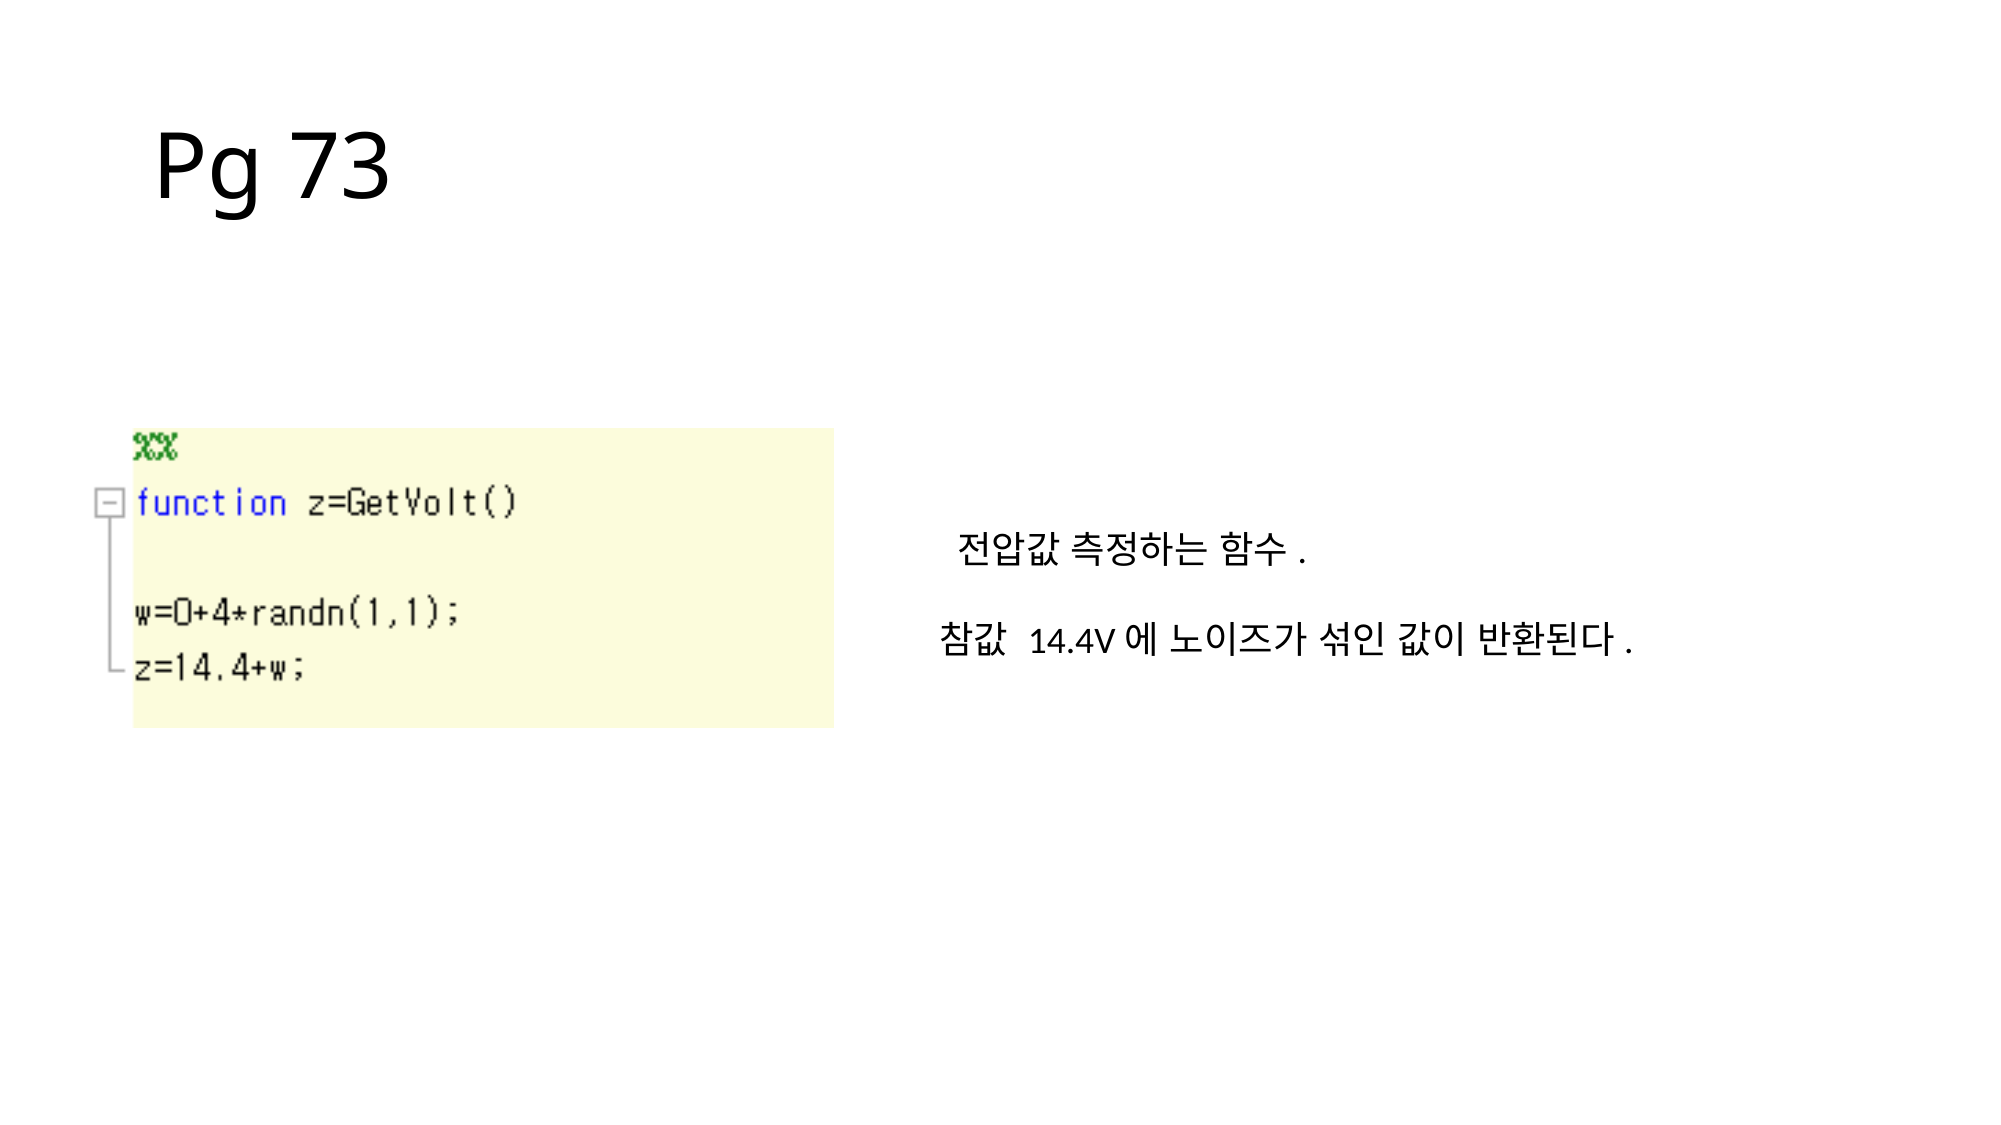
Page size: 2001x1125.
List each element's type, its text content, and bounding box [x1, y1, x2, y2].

text_box 전압값 측정하는 함수. 참값 14.4V에 노이즈가 섞인 값이 반환된다. [924, 518, 1894, 669]
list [79, 428, 834, 729]
title Pg 73 [137, 59, 1863, 278]
